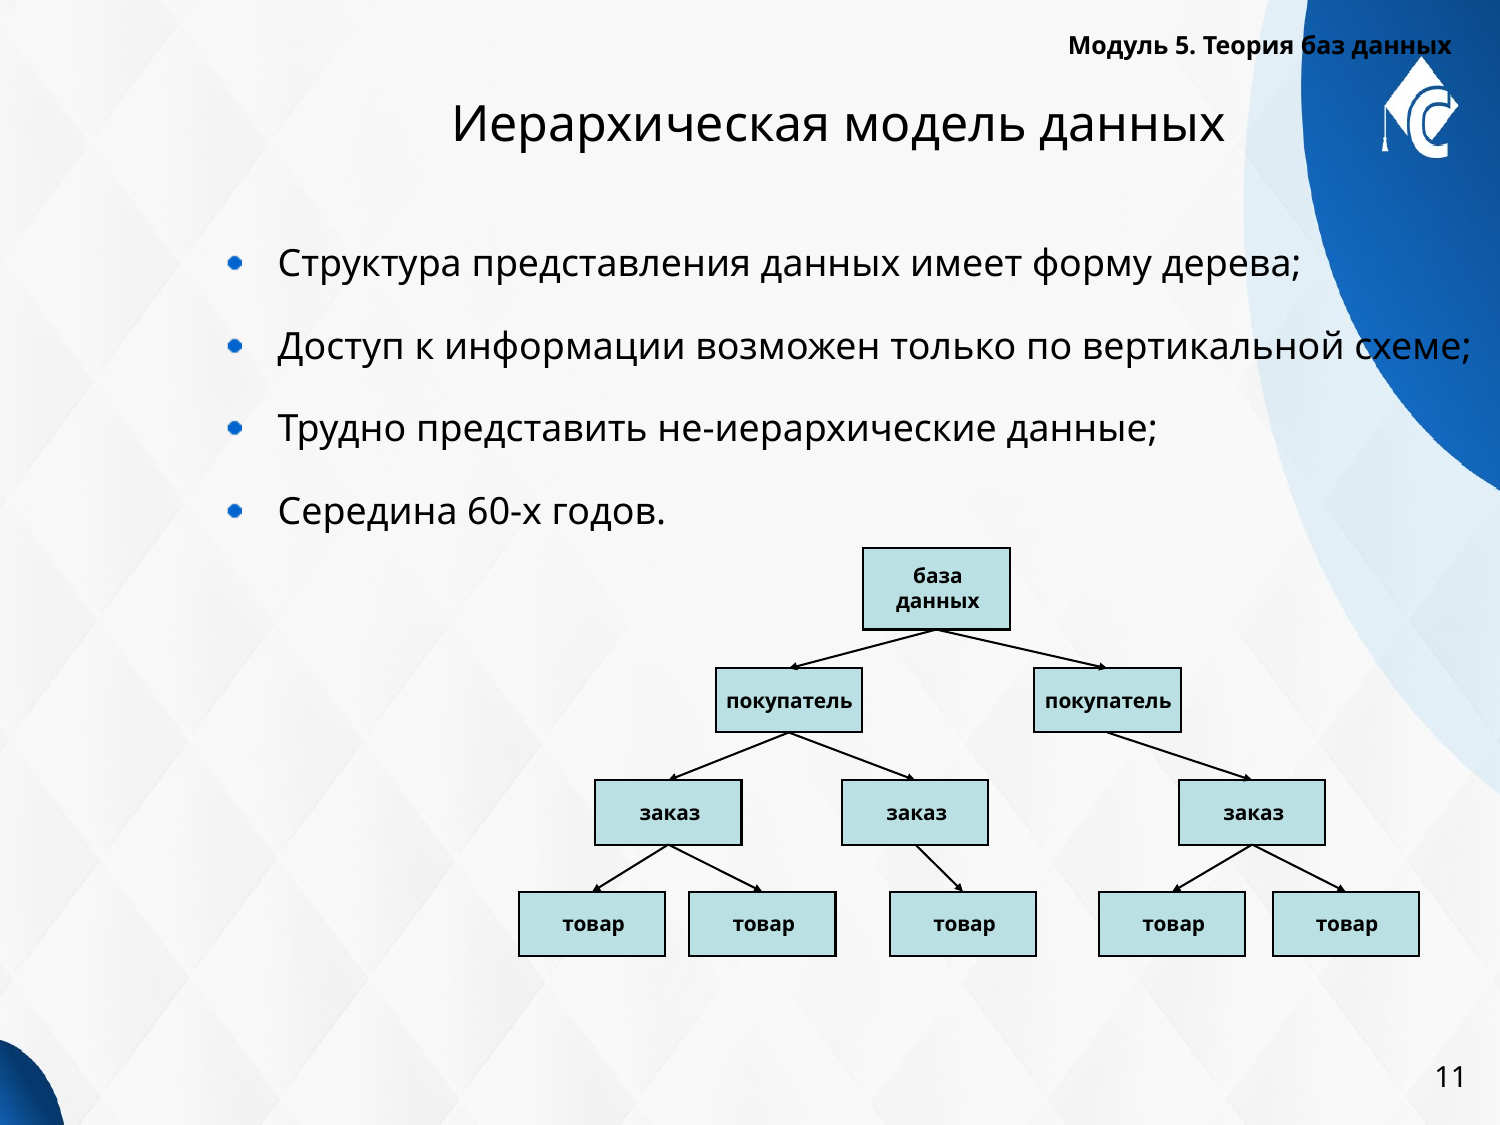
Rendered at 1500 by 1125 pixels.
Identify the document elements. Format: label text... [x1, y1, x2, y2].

picture [0, 0, 1500, 1125]
picture [221, 499, 242, 520]
text_box Модуль 5. Теория баз данных [1053, 22, 1468, 68]
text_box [518, 547, 1419, 956]
picture [221, 334, 242, 355]
slide_number 11 [1132, 1051, 1483, 1125]
list Структура представления данных имеет форму дерева; Доступ к информации возможен только по вертикальной схеме; Трудно представить не-иерархические данные; Середина 60-х годов. [206, 231, 1500, 763]
title Иерархическая модель данных [258, 63, 1419, 179]
picture [221, 251, 242, 272]
picture [221, 416, 242, 437]
